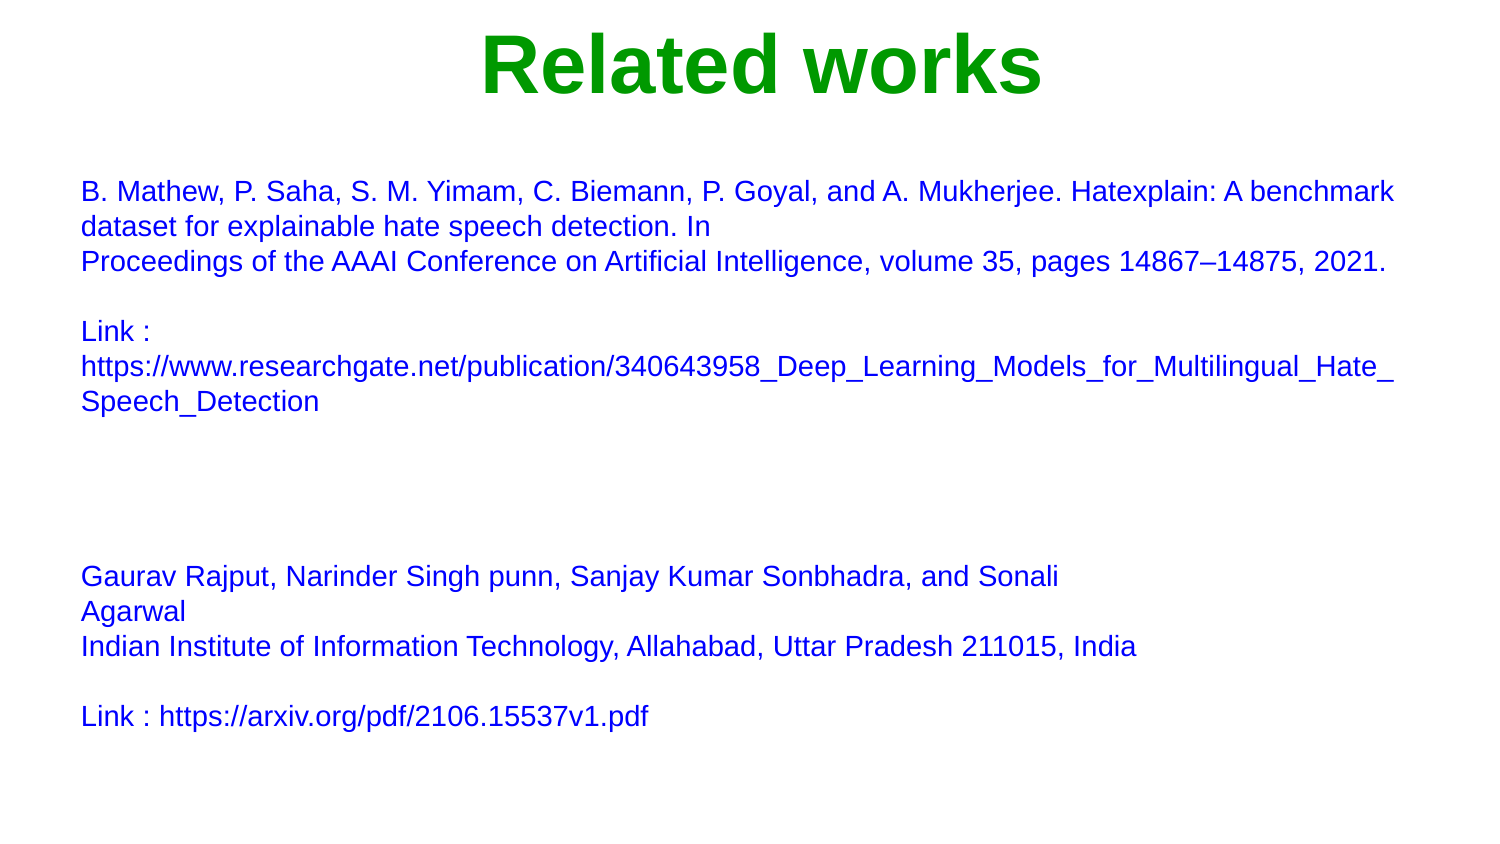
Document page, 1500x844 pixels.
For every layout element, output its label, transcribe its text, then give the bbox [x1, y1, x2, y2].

text_box B. Mathew, P. Saha, S. M. Yimam, C. Biemann, P. Goyal, and A. Mukherjee. Hatexplain: A benchmark dataset for explainable hate speech detection. In Proceedings of the AAAI Conference on Artificial Intelligence, volume 35, pages 14867–14875, 2021. Link : https://www.researchgate.net/publication/340643958_Deep_Learning_Models_for_Multilingual_Hate_Speech_Detection Gaurav Rajput, Narinder Singh punn, Sanjay Kumar Sonbhadra, and Sonali Agarwal Indian Institute of Information Technology, Allahabad, Uttar Pradesh 211015, India Link : https://arxiv.org/pdf/2106.15537v1.pdf [66, 157, 1429, 747]
text_box Related works [50, 6, 1475, 115]
